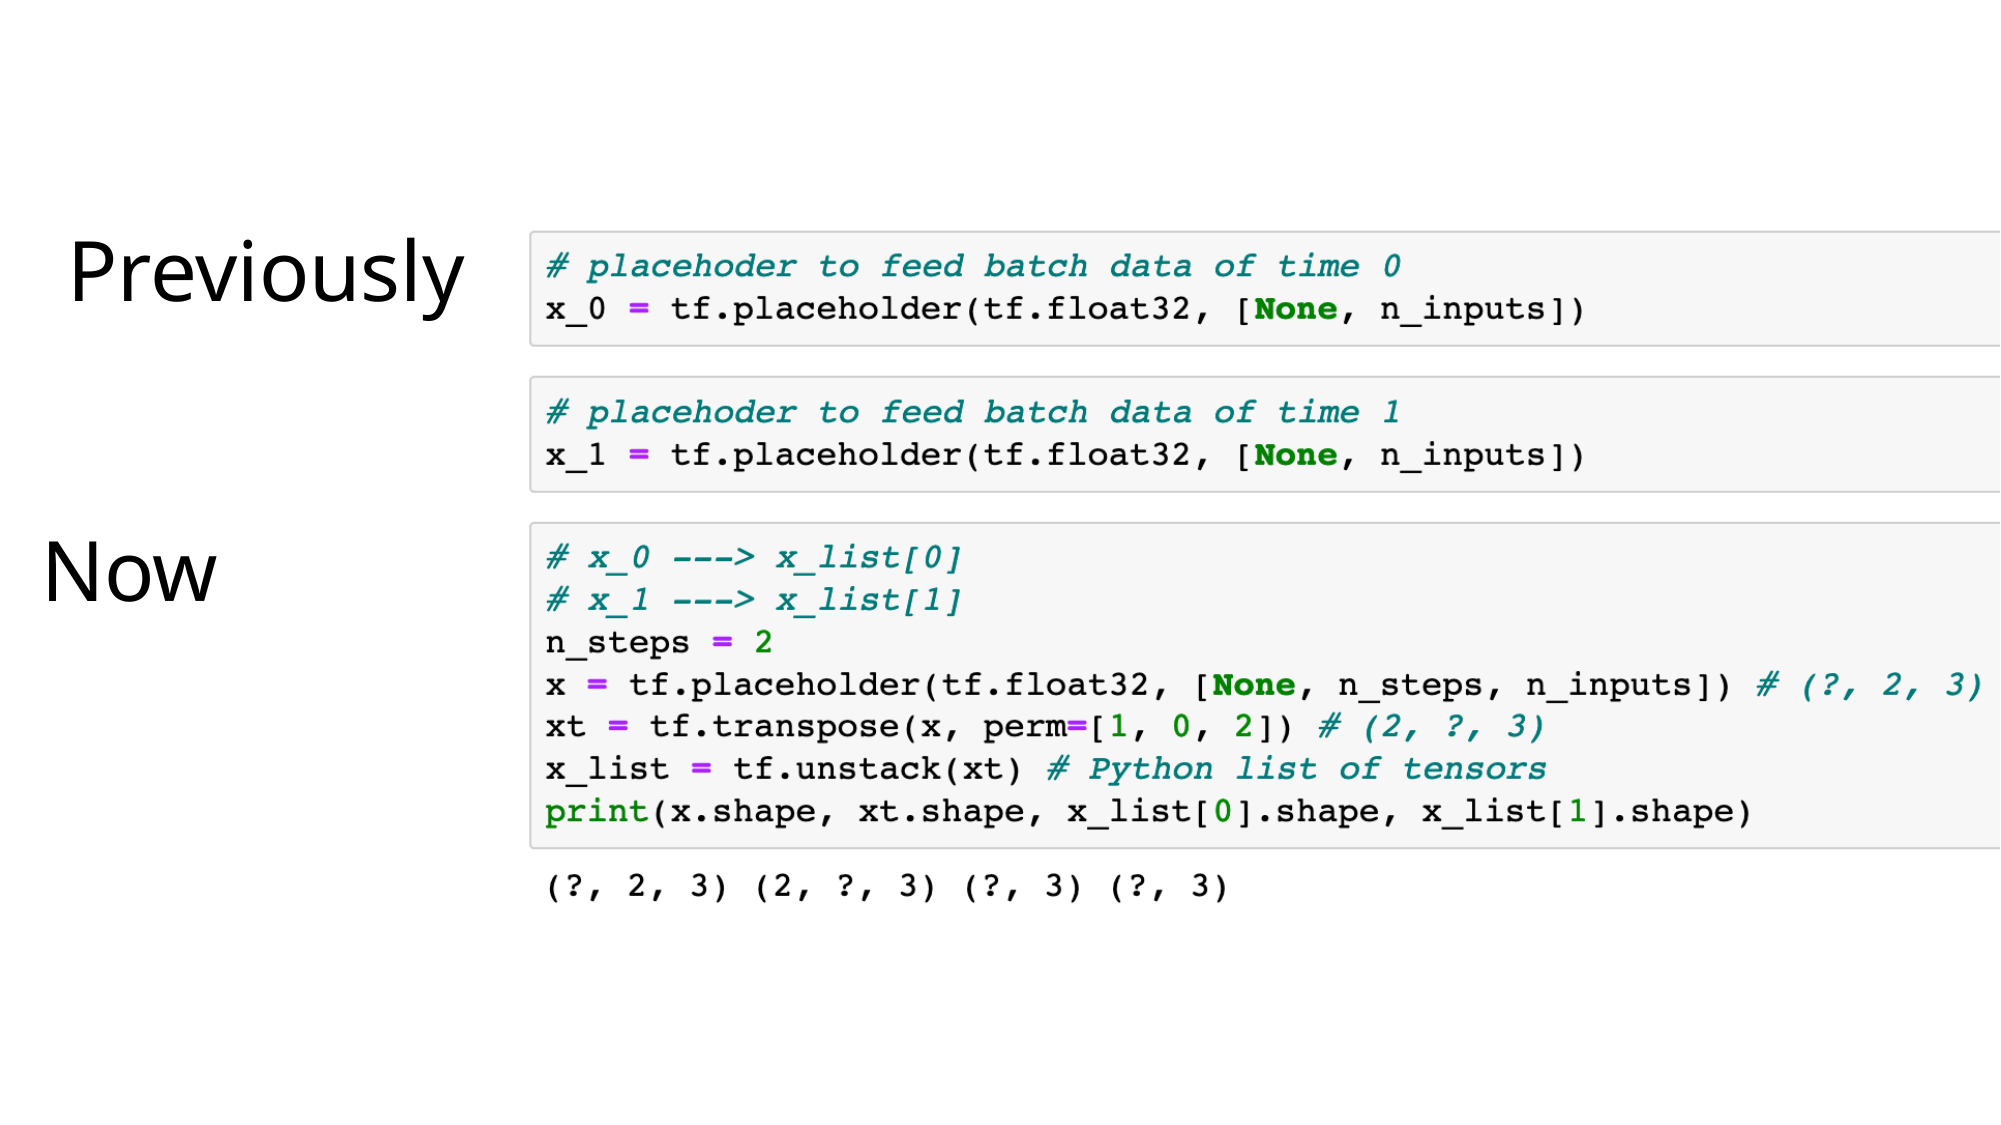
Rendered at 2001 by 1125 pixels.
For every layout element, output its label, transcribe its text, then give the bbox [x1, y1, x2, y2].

text_box Previously [52, 211, 481, 326]
picture [520, 211, 2000, 928]
text_box Now [26, 511, 234, 626]
